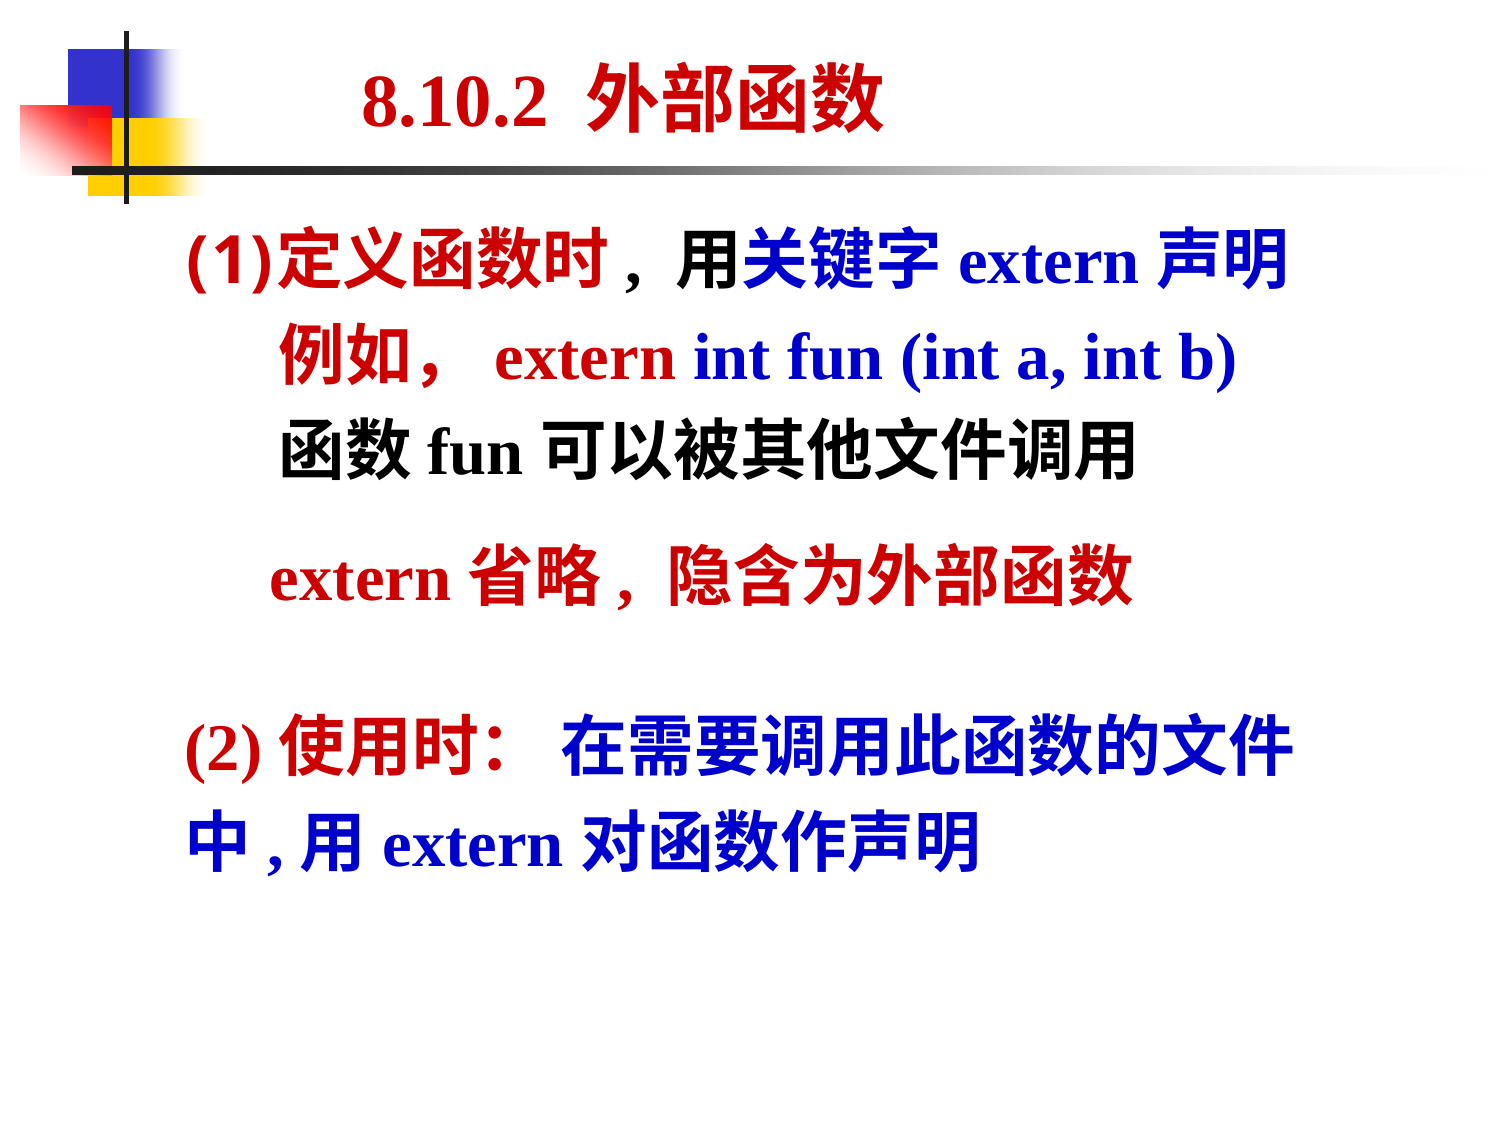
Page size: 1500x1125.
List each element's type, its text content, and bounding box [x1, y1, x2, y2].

text_box 定义函数时, 用关键字extern声明 例如，extern int fun (int a, int b) 函数fun可以被其他文件调用 extern省略, 隐含为外部函数 [171, 193, 1306, 622]
text_box (2)使用时： 在需要调用此函数的文件中,用extern对函数作声明 [169, 680, 1376, 888]
text_box 8.10.2 外部函数 [289, 54, 939, 138]
